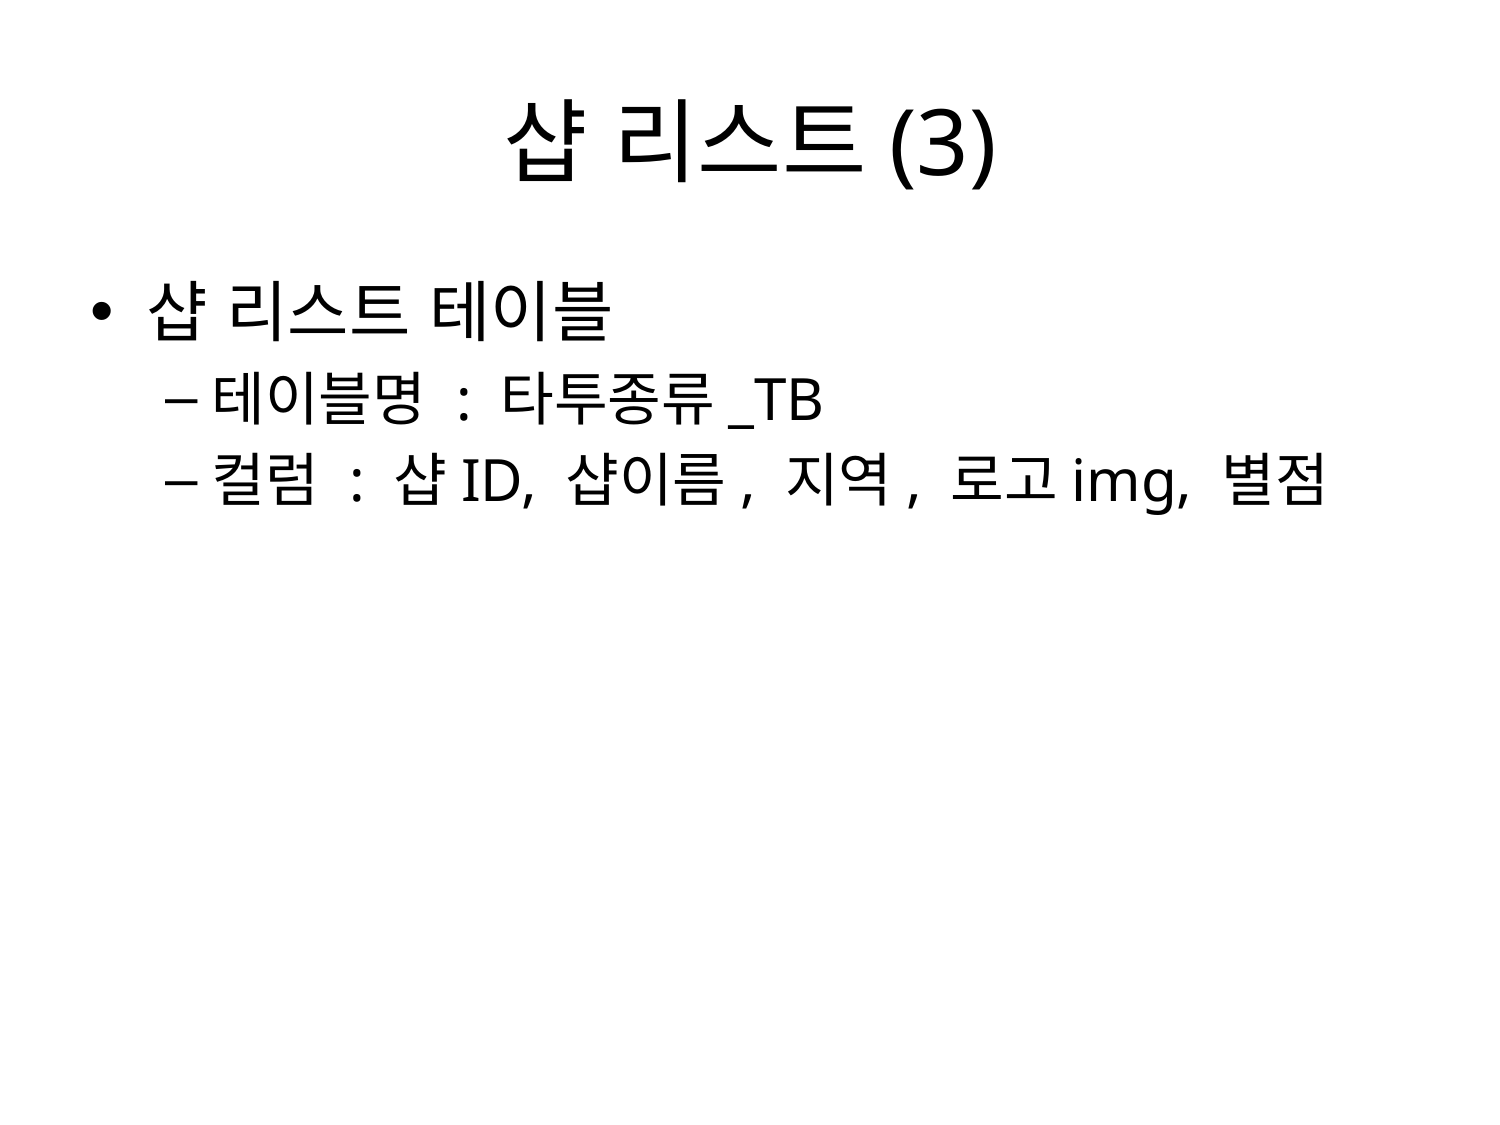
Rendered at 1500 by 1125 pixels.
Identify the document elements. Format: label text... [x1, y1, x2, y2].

title 샵 리스트(3) [75, 45, 1425, 233]
list 샵 리스트 테이블 테이블명 : 타투종류_TB 컬럼 : 샵ID, 샵이름, 지역, 로고img, 별점 [75, 262, 1425, 1005]
